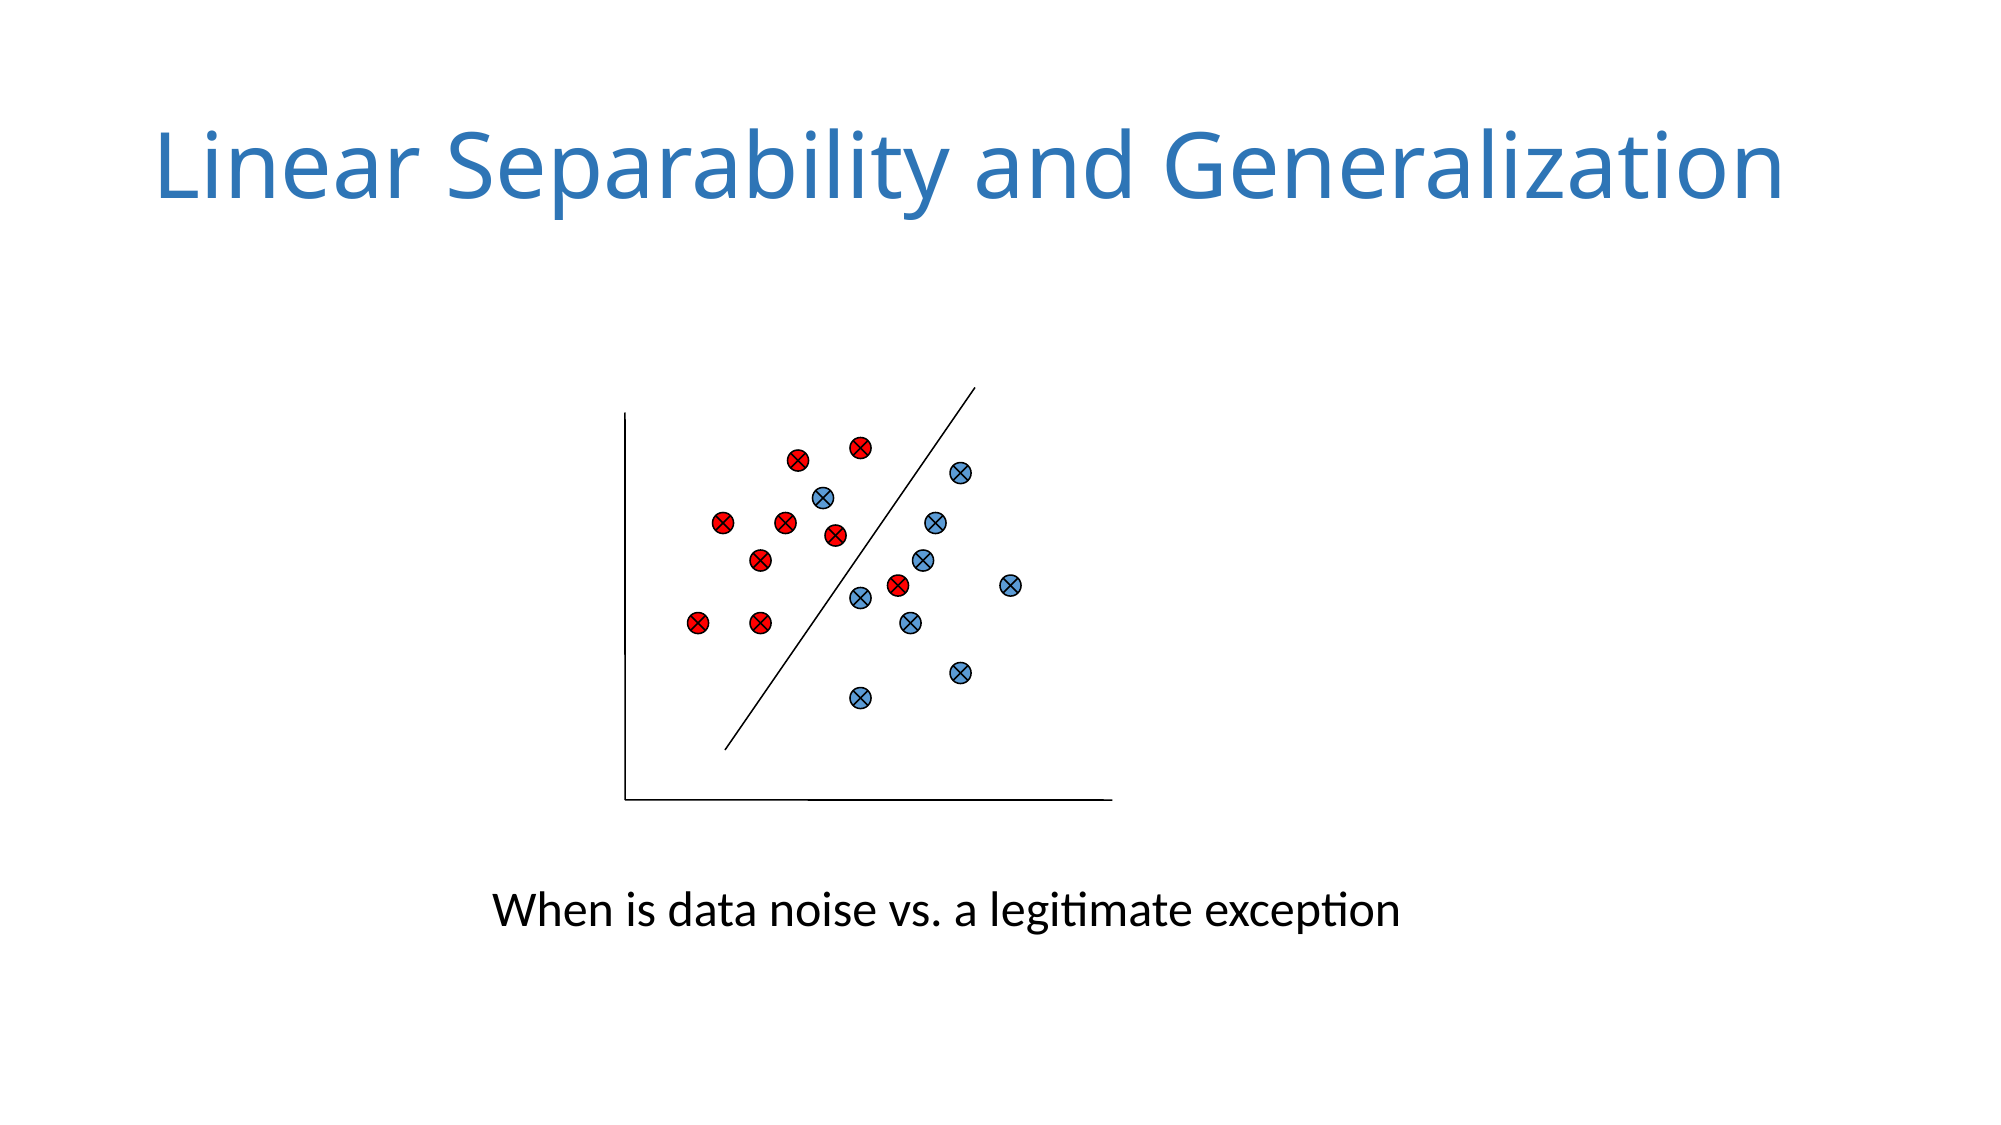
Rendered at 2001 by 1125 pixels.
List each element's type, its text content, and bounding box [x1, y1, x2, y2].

text_box [687, 612, 709, 634]
text_box [787, 450, 809, 472]
text_box [900, 612, 922, 634]
text_box [887, 575, 909, 597]
title Linear Separability and Generalization [137, 59, 1863, 278]
text_box [924, 512, 947, 534]
text_box [750, 549, 772, 572]
text_box [712, 512, 734, 534]
text_box [912, 549, 934, 572]
text_box [950, 662, 972, 684]
text_box [825, 525, 847, 547]
text_box [999, 575, 1022, 597]
text_box [849, 437, 872, 459]
text_box [750, 612, 772, 634]
text_box [950, 462, 972, 484]
text_box [849, 587, 872, 609]
text_box [774, 512, 797, 534]
text_box [812, 487, 834, 509]
text_box When is data noise vs. a legitimate exception [477, 869, 1417, 944]
text_box [849, 687, 872, 709]
